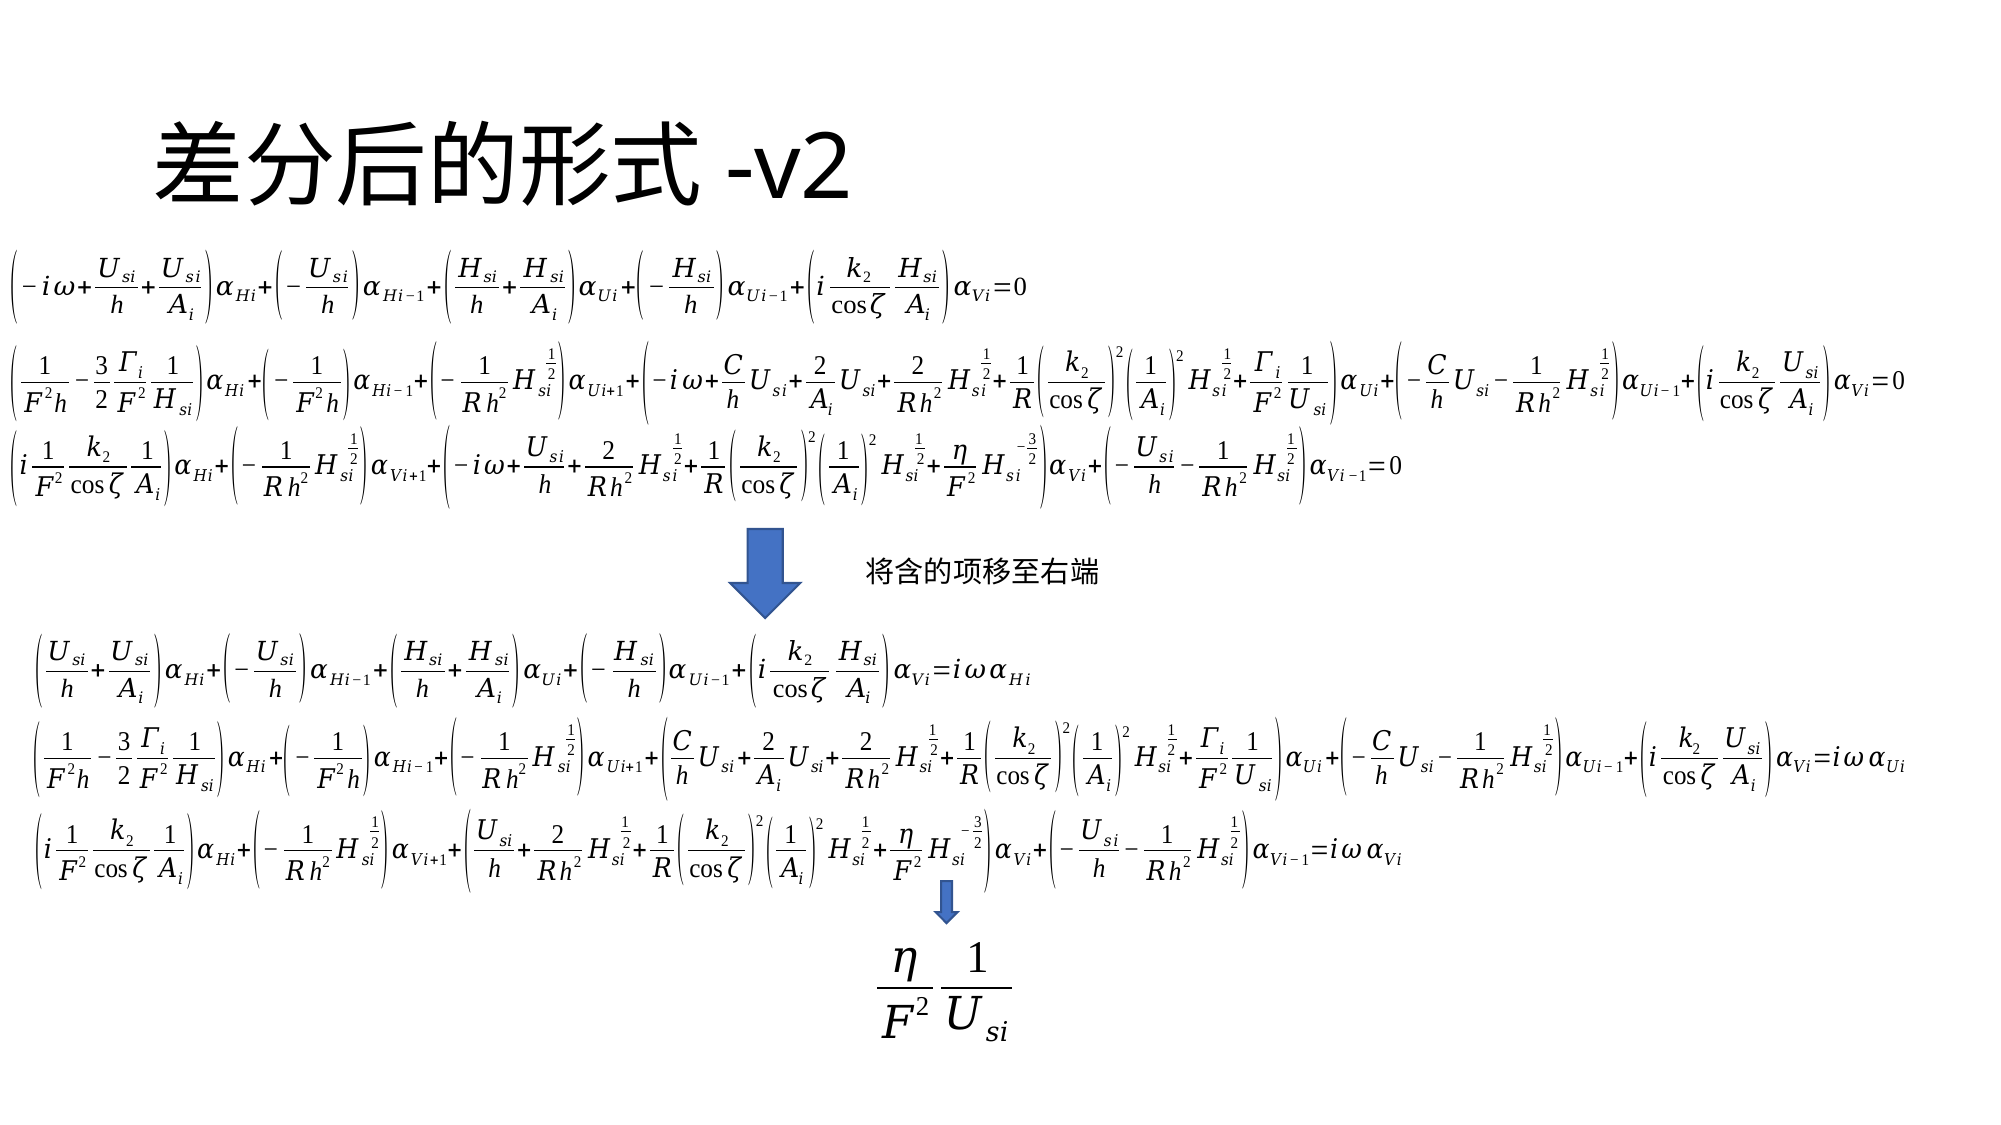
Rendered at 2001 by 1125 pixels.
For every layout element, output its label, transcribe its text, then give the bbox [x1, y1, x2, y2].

text_box [933, 880, 961, 925]
text_box [727, 527, 803, 620]
title 差分后的形式-v2 [137, 59, 1863, 278]
